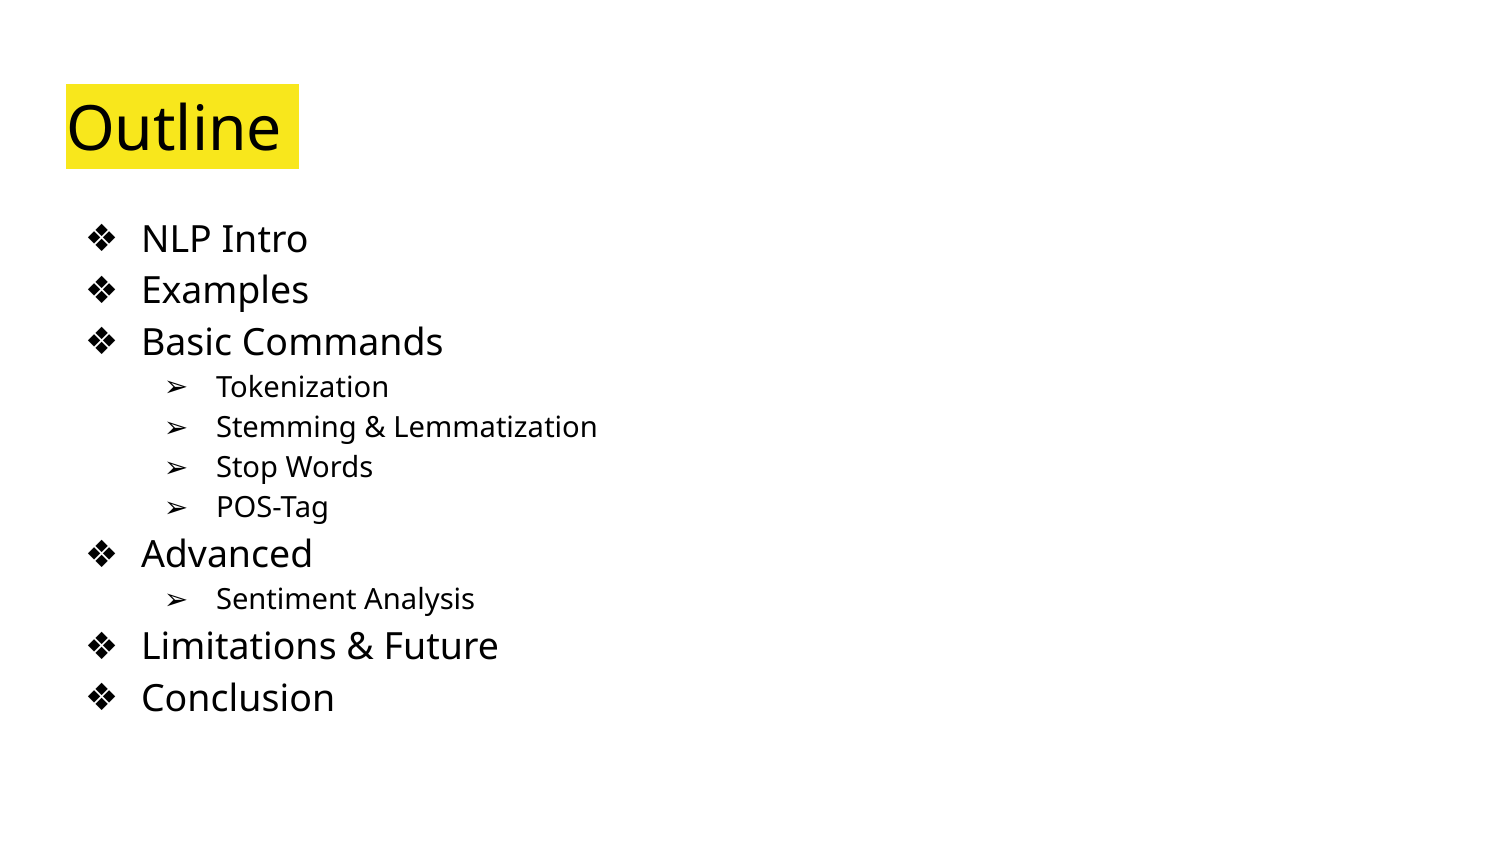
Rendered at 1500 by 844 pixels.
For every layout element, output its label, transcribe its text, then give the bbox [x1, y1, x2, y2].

list NLP Intro Examples Basic Commands Tokenization Stemming & Lemmatization Stop Words POS-Tag Advanced Sentiment Analysis Limitations & Future Conclusion [51, 192, 1449, 834]
title Outline [51, 72, 1449, 167]
